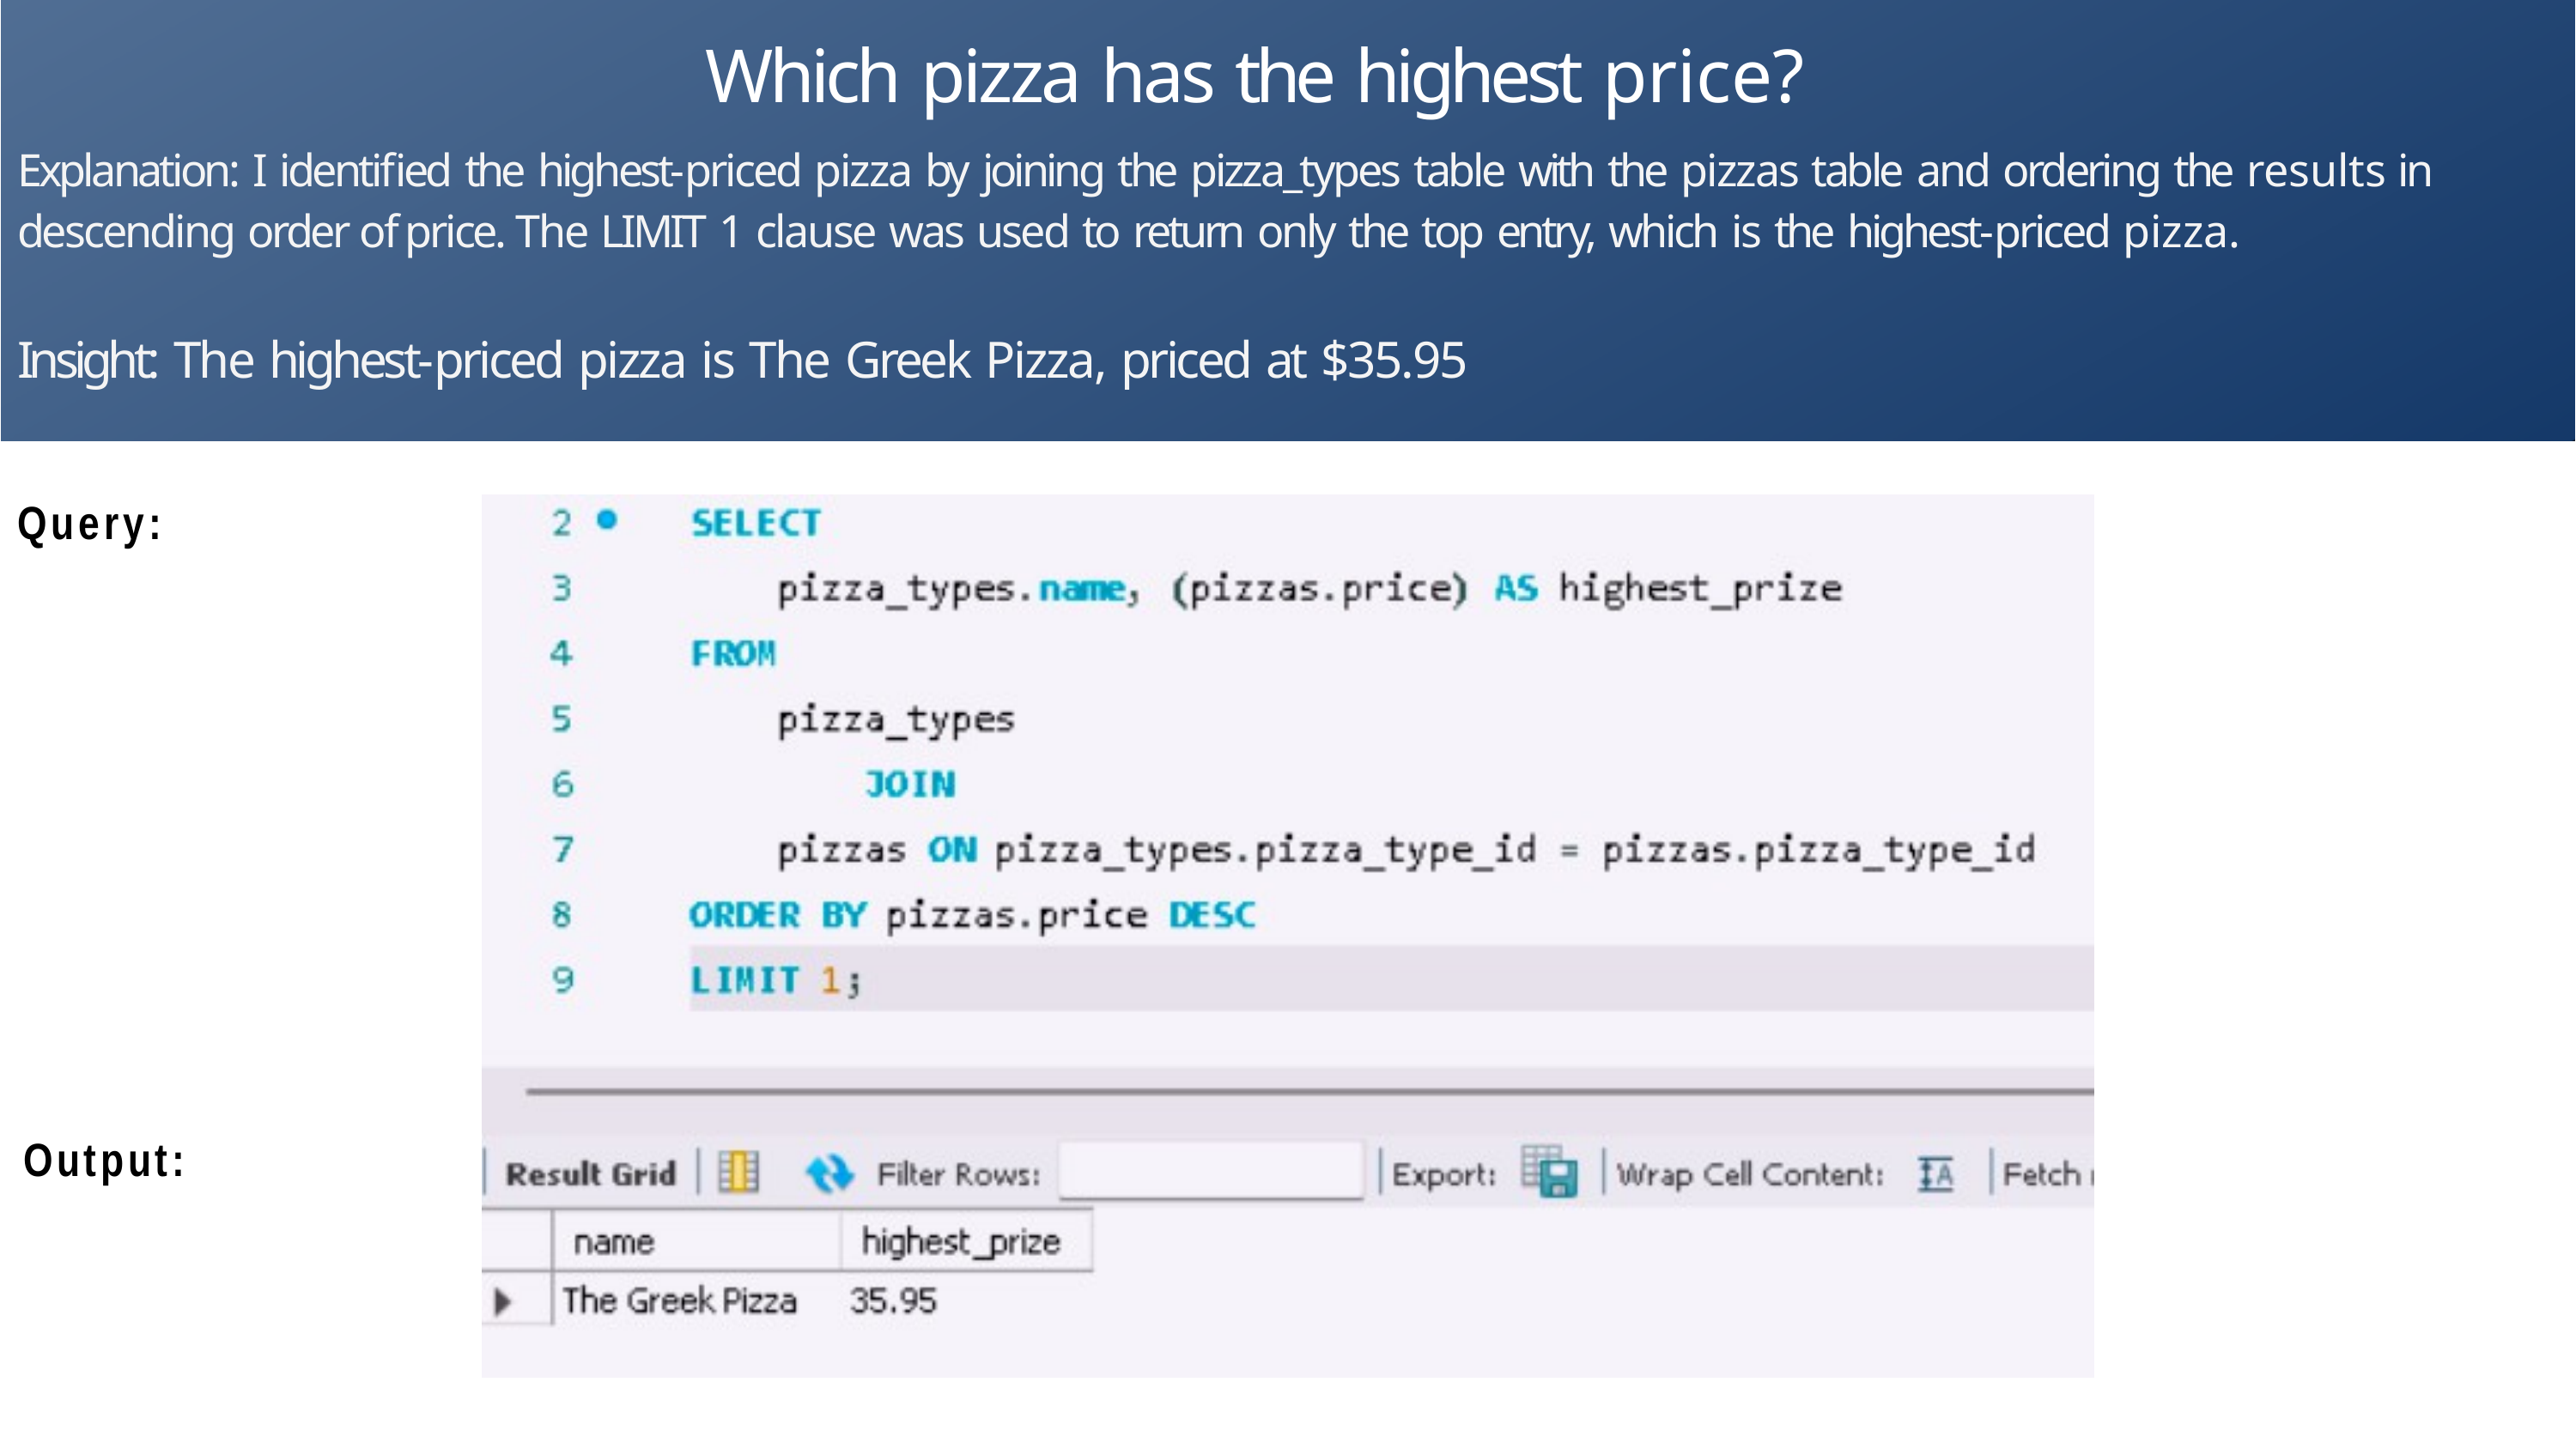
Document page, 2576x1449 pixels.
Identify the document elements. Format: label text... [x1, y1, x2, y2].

text_box Output: [21, 1128, 194, 1186]
picture [482, 494, 2094, 1378]
text_box Insight: The highest-priced pizza is The Greek Pizza, priced at $35.95 [15, 325, 1569, 388]
picture [1, 0, 2575, 441]
text_box Query: [15, 491, 171, 549]
title Which pizza has the highest price? Explanation: I identified the highest-priced pizza by joining the pizza_types table with the pizzas table and ordering the results in descending order of price. The LIMIT 1 clause was used to return only the top entry, which is the highest-priced pizza. [15, 0, 2547, 271]
